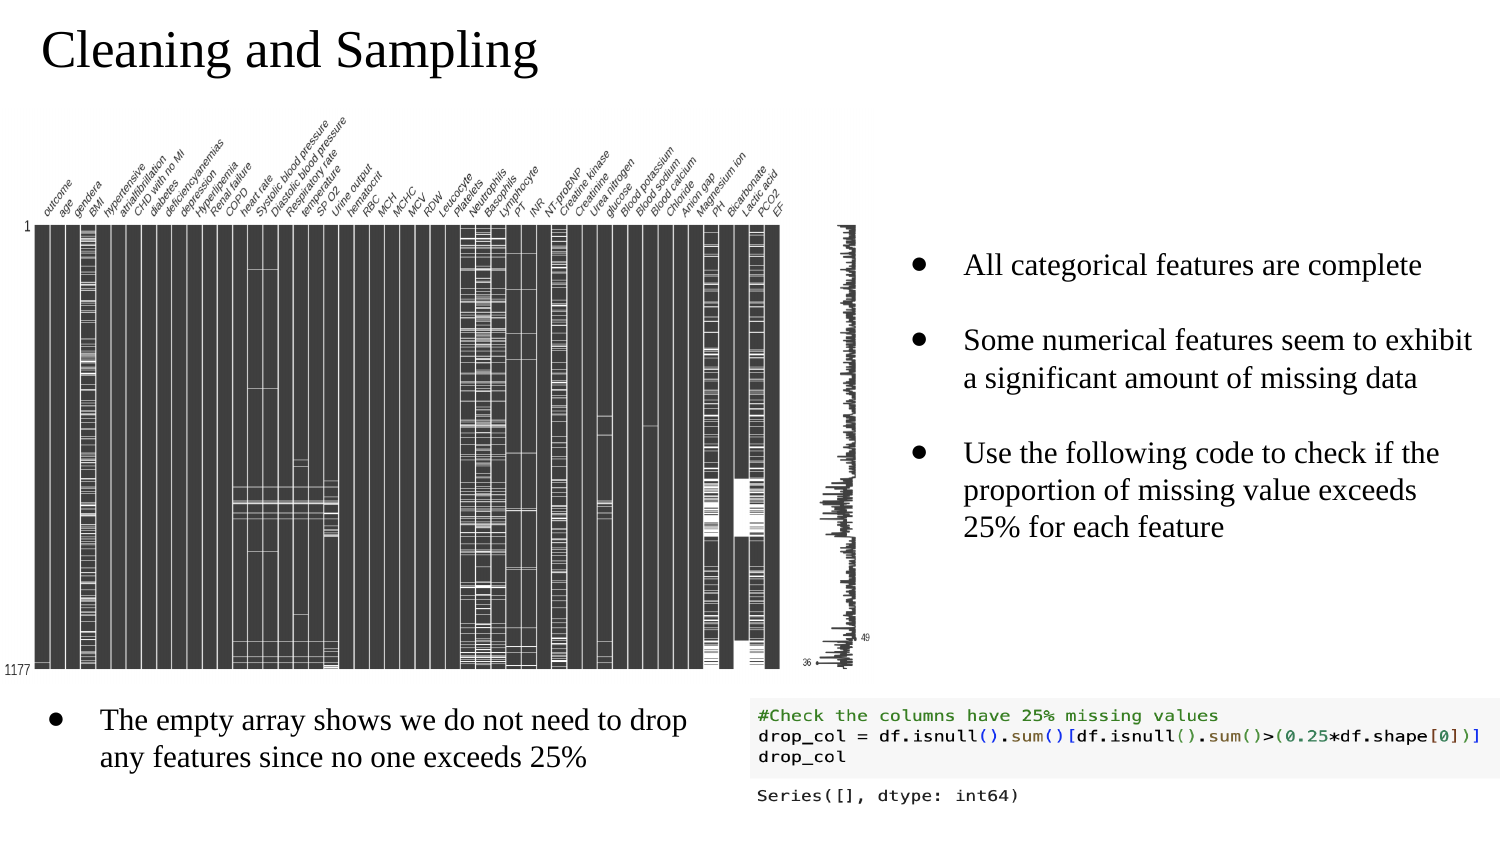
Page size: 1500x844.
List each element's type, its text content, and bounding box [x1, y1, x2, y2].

text_box All categorical features are complete Some numerical features seem to exhibit a significant amount of missing data Use the following code to check if the proportion of missing value exceeds 25% for each feature [877, 229, 1495, 560]
title Cleaning and Sampling [0, 0, 1398, 94]
picture [0, 108, 874, 685]
picture [749, 698, 1500, 814]
text_box The empty array shows we do not need to drop any features since no one exceeds 25% [9, 693, 706, 789]
